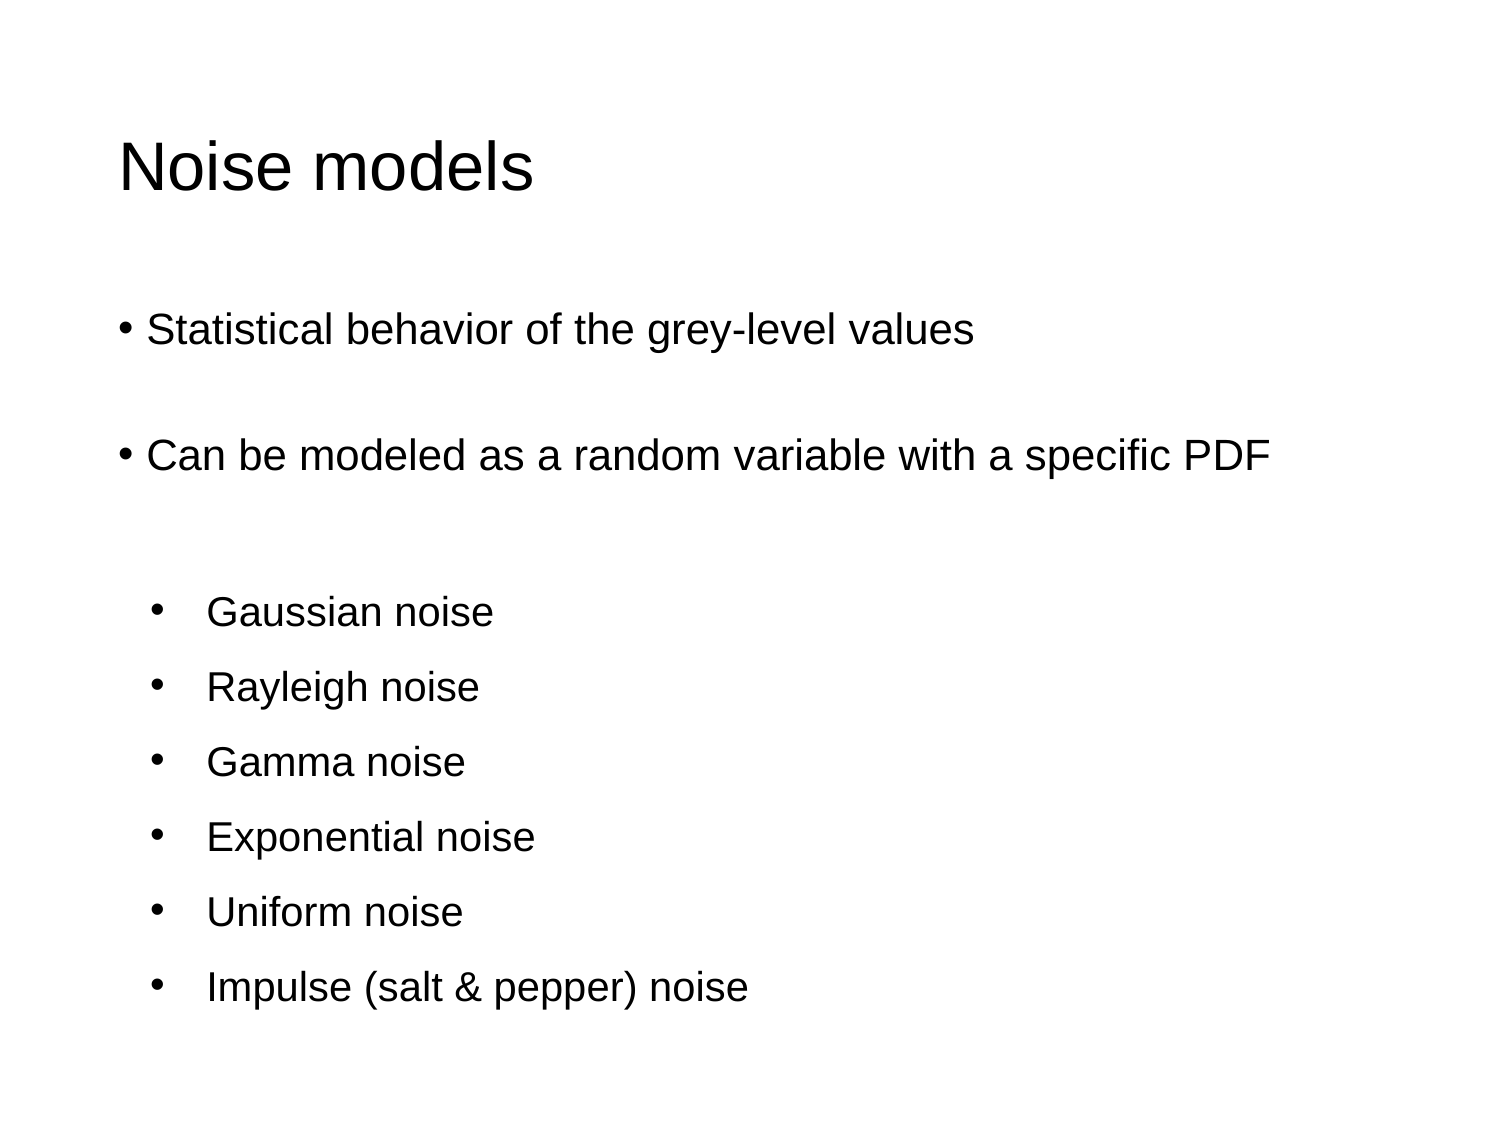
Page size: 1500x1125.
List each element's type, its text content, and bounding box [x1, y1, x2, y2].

list Statistical behavior of the grey-level values Can be modeled as a random variable with a specific PDF [103, 299, 1397, 531]
title Noise models [103, 59, 1397, 278]
text_box Gaussian noise Rayleigh noise Gamma noise Exponential noise Uniform noise Impulse (salt & pepper) noise [135, 552, 765, 1018]
